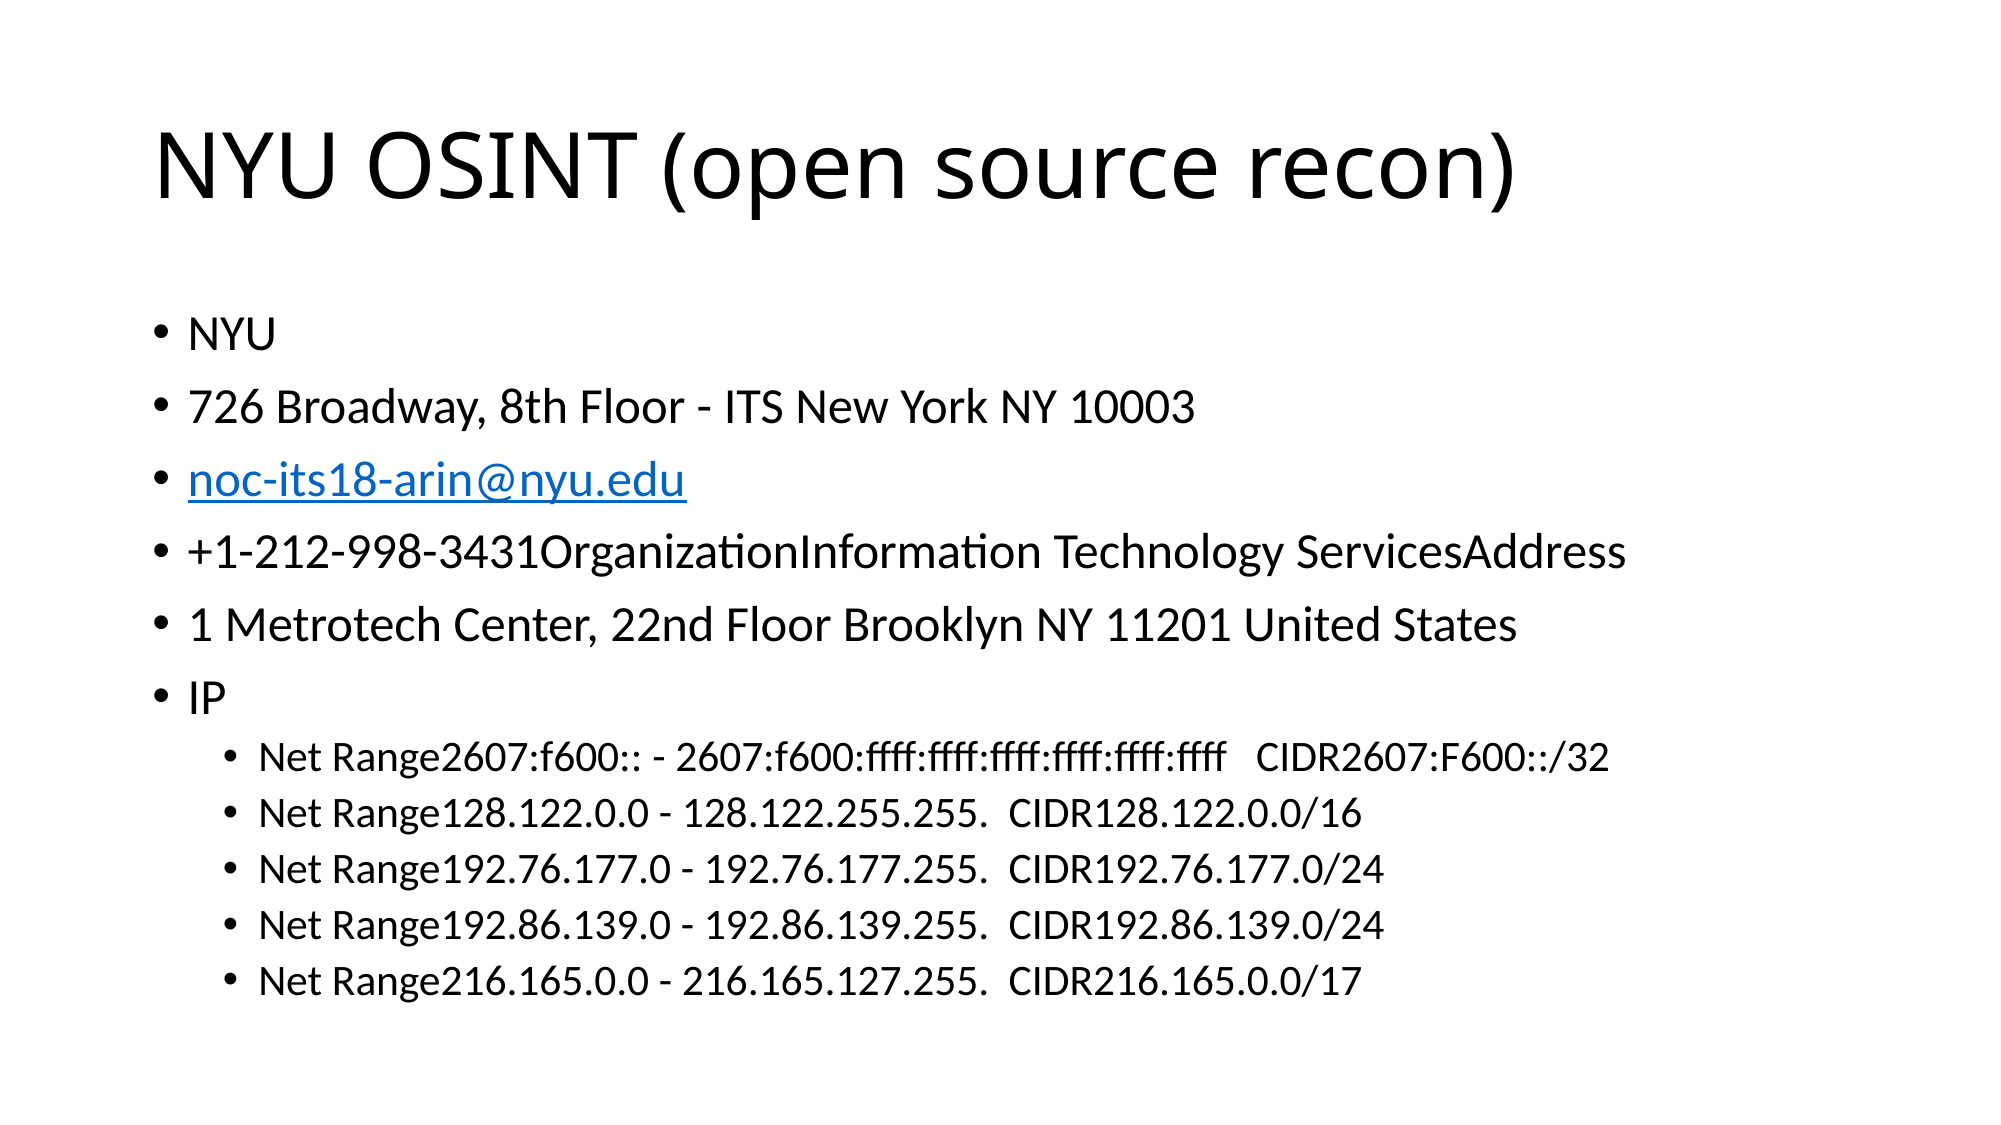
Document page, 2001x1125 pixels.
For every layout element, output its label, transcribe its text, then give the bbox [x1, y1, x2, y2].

list NYU 726 Broadway, 8th Floor - ITS New York NY 10003 noc-its18-arin@nyu.edu +1-212-998-3431OrganizationInformation Technology ServicesAddress 1 Metrotech Center, 22nd Floor Brooklyn NY 11201 United States IP Net Range2607:f600:: - 2607:f600:ffff:ffff:ffff:ffff:ffff:ffff CIDR2607:F600::/32 Net Range128.122.0.0 - 128.122.255.255. CIDR128.122.0.0/16 Net Range192.76.177.0 - 192.76.177.255. CIDR192.76.177.0/24 Net Range192.86.139.0 - 192.86.139.255. CIDR192.86.139.0/24 Net Range216.165.0.0 - 216.165.127.255. CIDR216.165.0.0/17 [137, 299, 1863, 1014]
title NYU OSINT (open source recon) [137, 59, 1863, 278]
